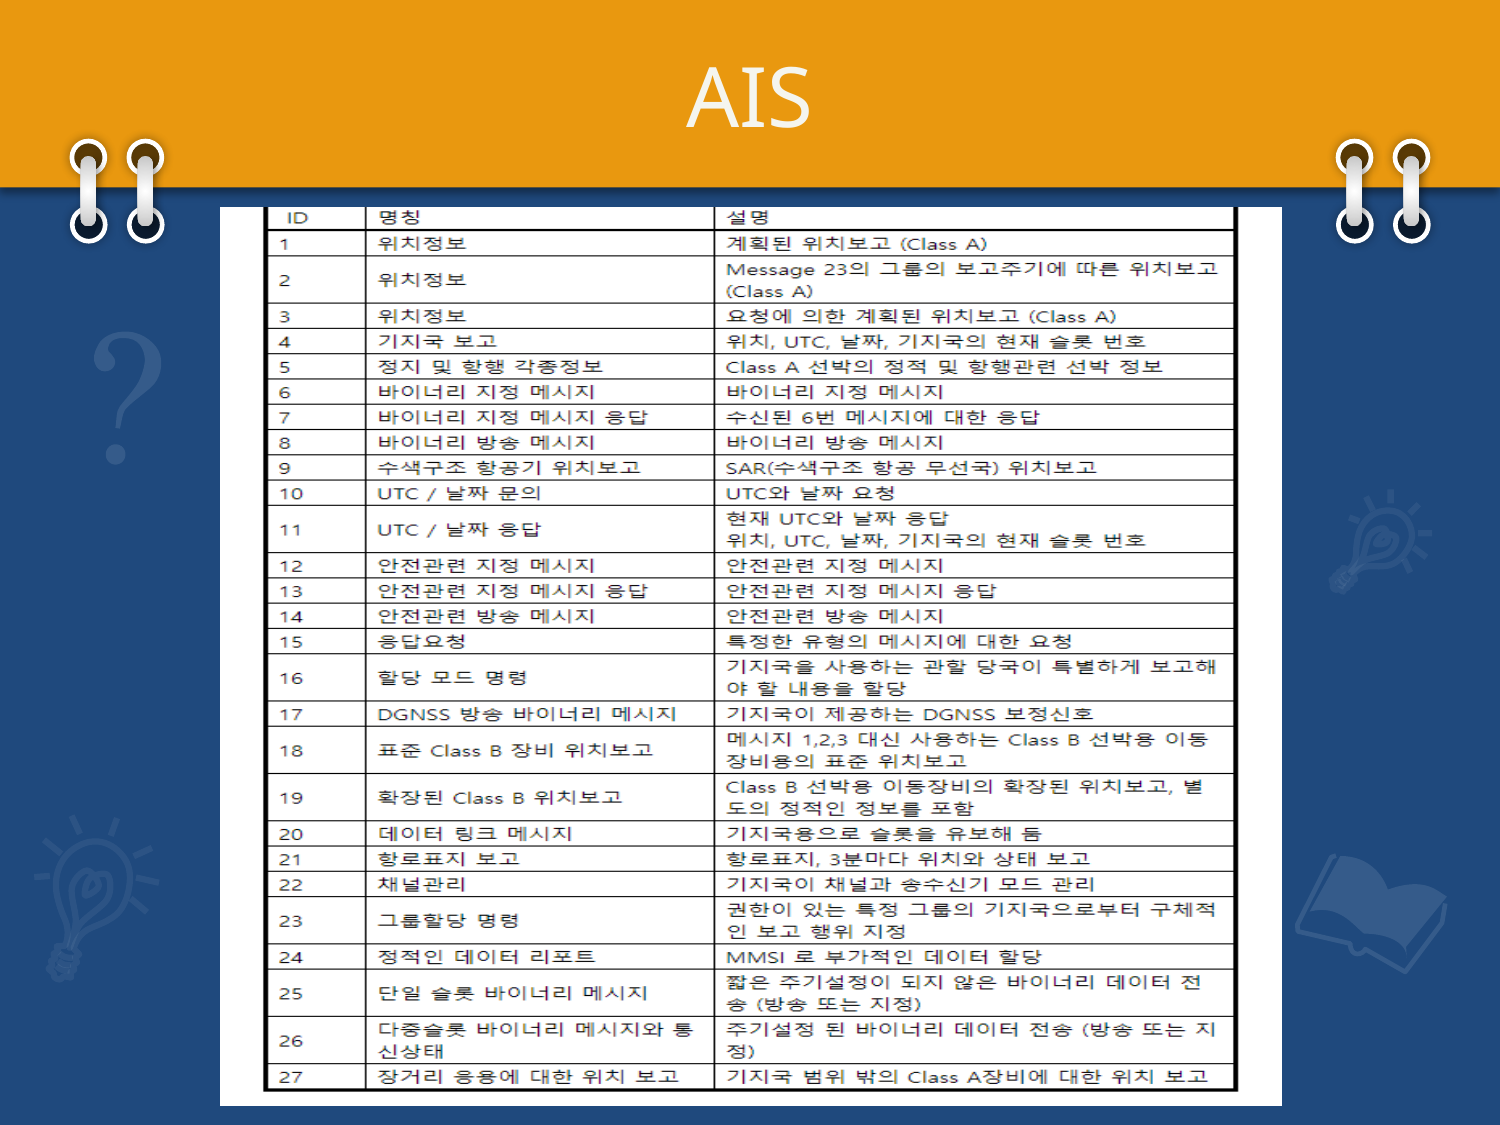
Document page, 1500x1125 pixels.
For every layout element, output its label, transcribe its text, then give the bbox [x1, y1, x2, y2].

title AIS [75, 0, 1425, 188]
picture [220, 207, 1282, 1106]
